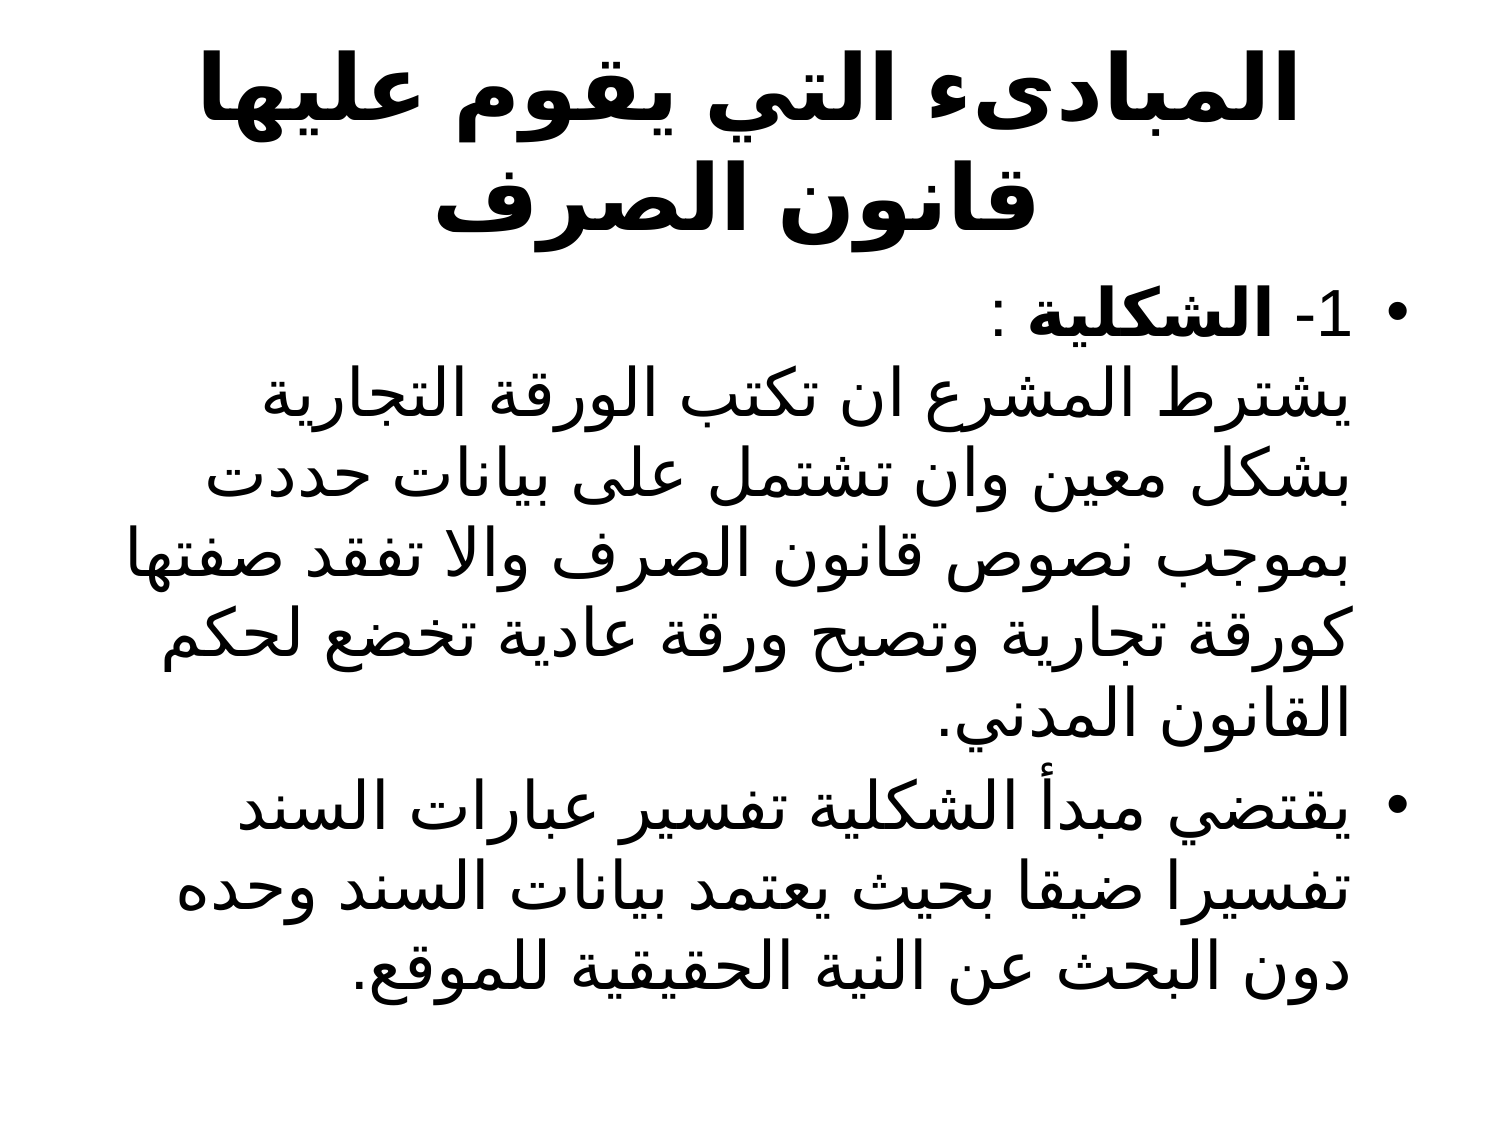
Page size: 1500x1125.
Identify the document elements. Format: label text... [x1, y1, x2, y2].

list 1- الشكلية : يشترط المشرع ان تكتب الورقة التجارية بشكل معين وان تشتمل على بيانات حددت بموجب نصوص قانون الصرف والا تفقد صفتها كورقة تجارية وتصبح ورقة عادية تخضع لحكم القانون المدني. يقتضي مبدأ الشكلية تفسير عبارات السند تفسيرا ضيقا بحيث يعتمد بيانات السند وحده دون البحث عن النية الحقيقية للموقع. [75, 262, 1425, 1005]
title المبادىء التي يقوم عليها قانون الصرف [75, 45, 1425, 233]
